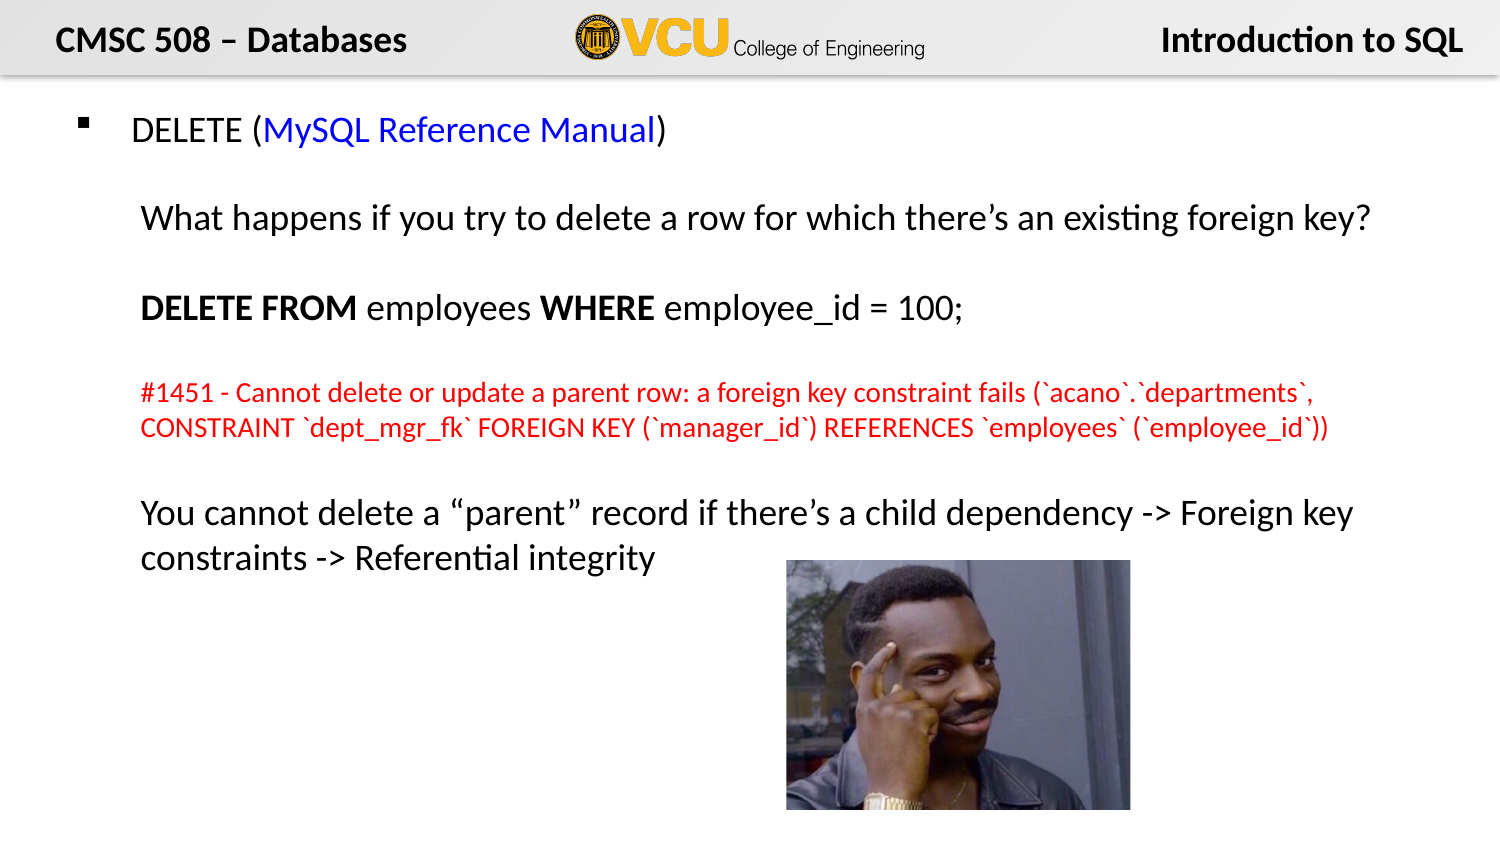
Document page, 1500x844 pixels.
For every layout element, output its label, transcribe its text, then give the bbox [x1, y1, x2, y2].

picture [786, 559, 1131, 810]
text_box CMSC 508 – Databases [40, 7, 423, 67]
picture [575, 14, 925, 61]
text_box DELETE (MySQL Reference Manual) [0, 74, 1500, 282]
text_box [0, 0, 1500, 74]
text_box What happens if you try to delete a row for which there’s an existing foreign key? DELETE FROM employees WHERE employee_id = 100; #1451 - Cannot delete or update a parent row: a foreign key constraint fails (`acano`.`departments`, CONSTRAINT `dept_mgr_fk` FOREIGN KEY (`manager_id`) REFERENCES `employees` (`employee_id`)) You cannot delete a “parent” record if there’s a child dependency -> Foreign key constraints -> Referential integrity [125, 185, 1400, 586]
text_box Introduction to SQL [1145, 7, 1479, 67]
